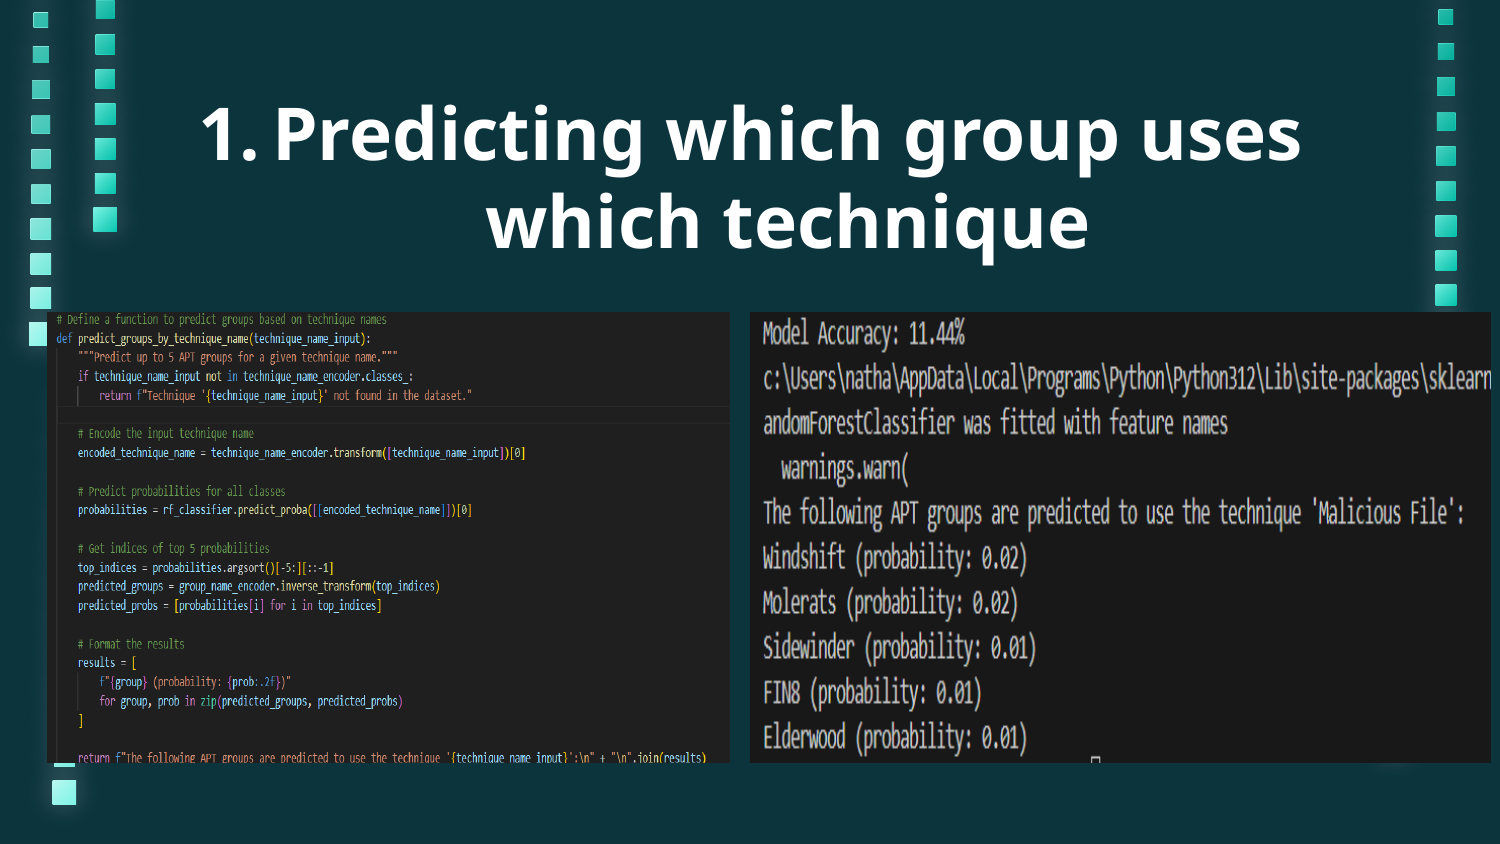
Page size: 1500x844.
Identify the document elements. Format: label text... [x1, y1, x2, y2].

title Predicting which group uses which technique [118, 72, 1383, 167]
picture [749, 311, 1491, 763]
picture [47, 311, 731, 763]
